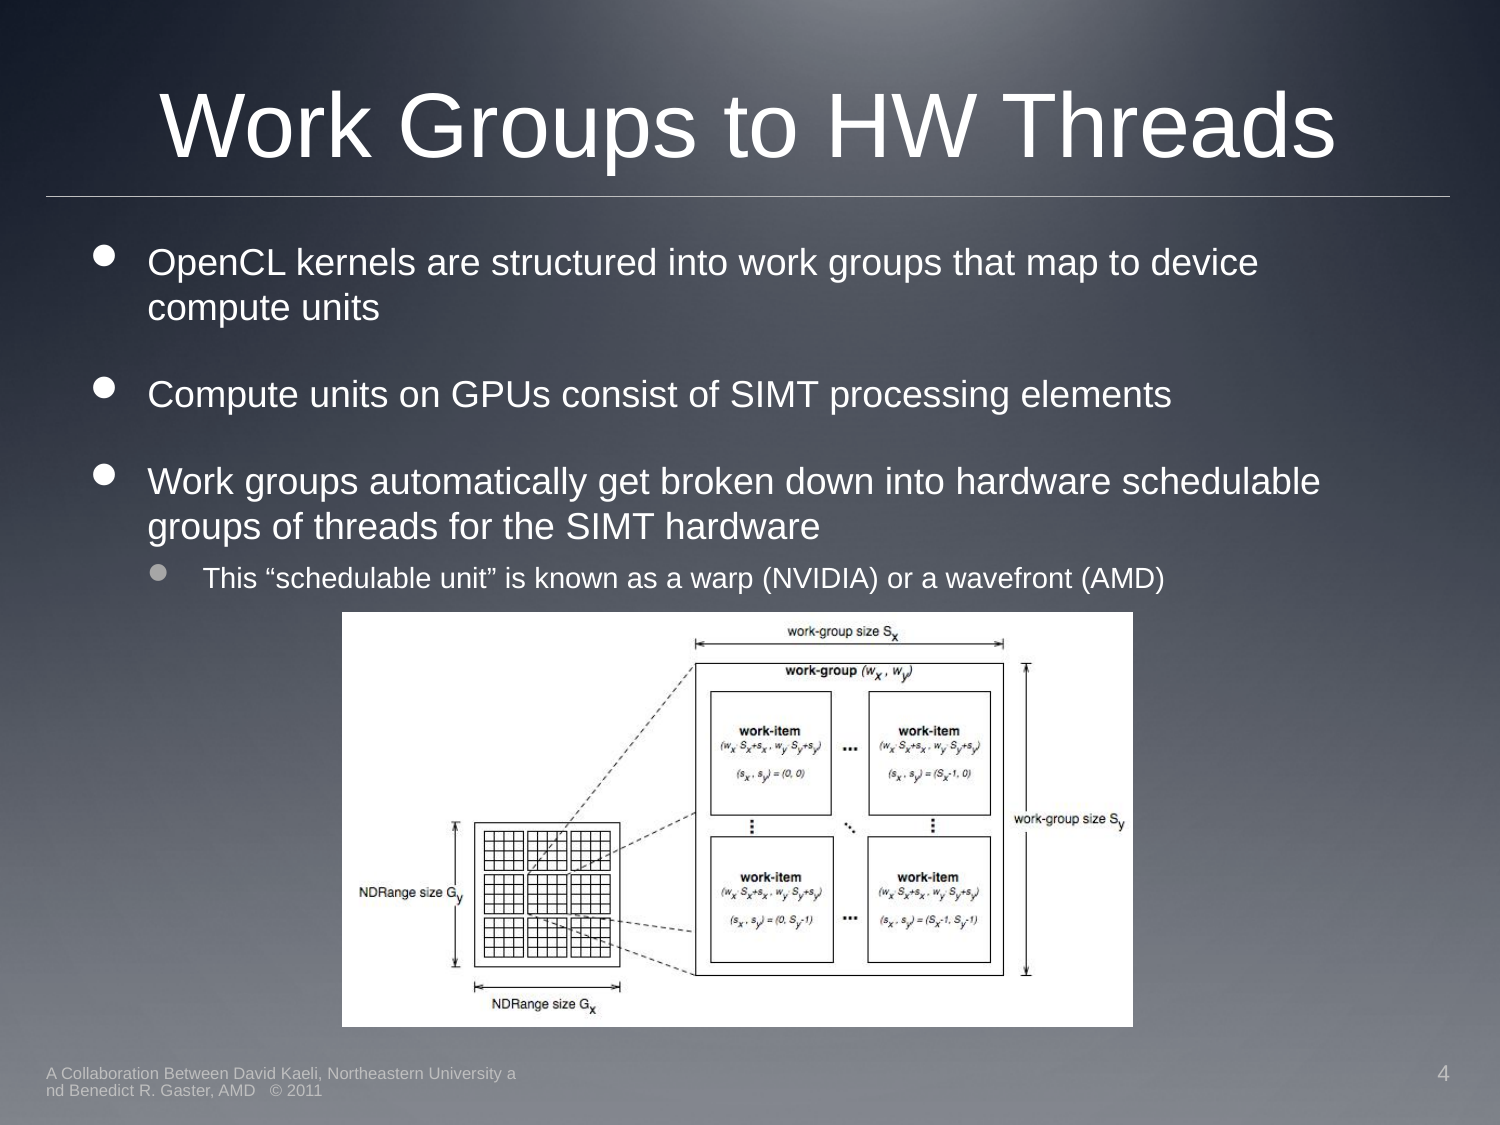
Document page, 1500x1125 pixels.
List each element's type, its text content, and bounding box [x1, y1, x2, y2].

picture [340, 610, 1136, 1029]
list OpenCL kernels are structured into work groups that map to device compute units Compute units on GPUs consist of SIMT processing elements Work groups automatically get broken down into hardware schedulable groups of threads for the SIMT hardware This “schedulable unit” is known as a warp (NVIDIA) or a wavefront (AMD) [75, 230, 1394, 600]
slide_number 4 [1325, 1042, 1450, 1103]
footer A Collaboration Between David Kaeli, Northeastern University and Benedict R. Gaster, AMD © 2011 [46, 1042, 521, 1103]
title Work Groups to HW Threads [105, 17, 1394, 183]
